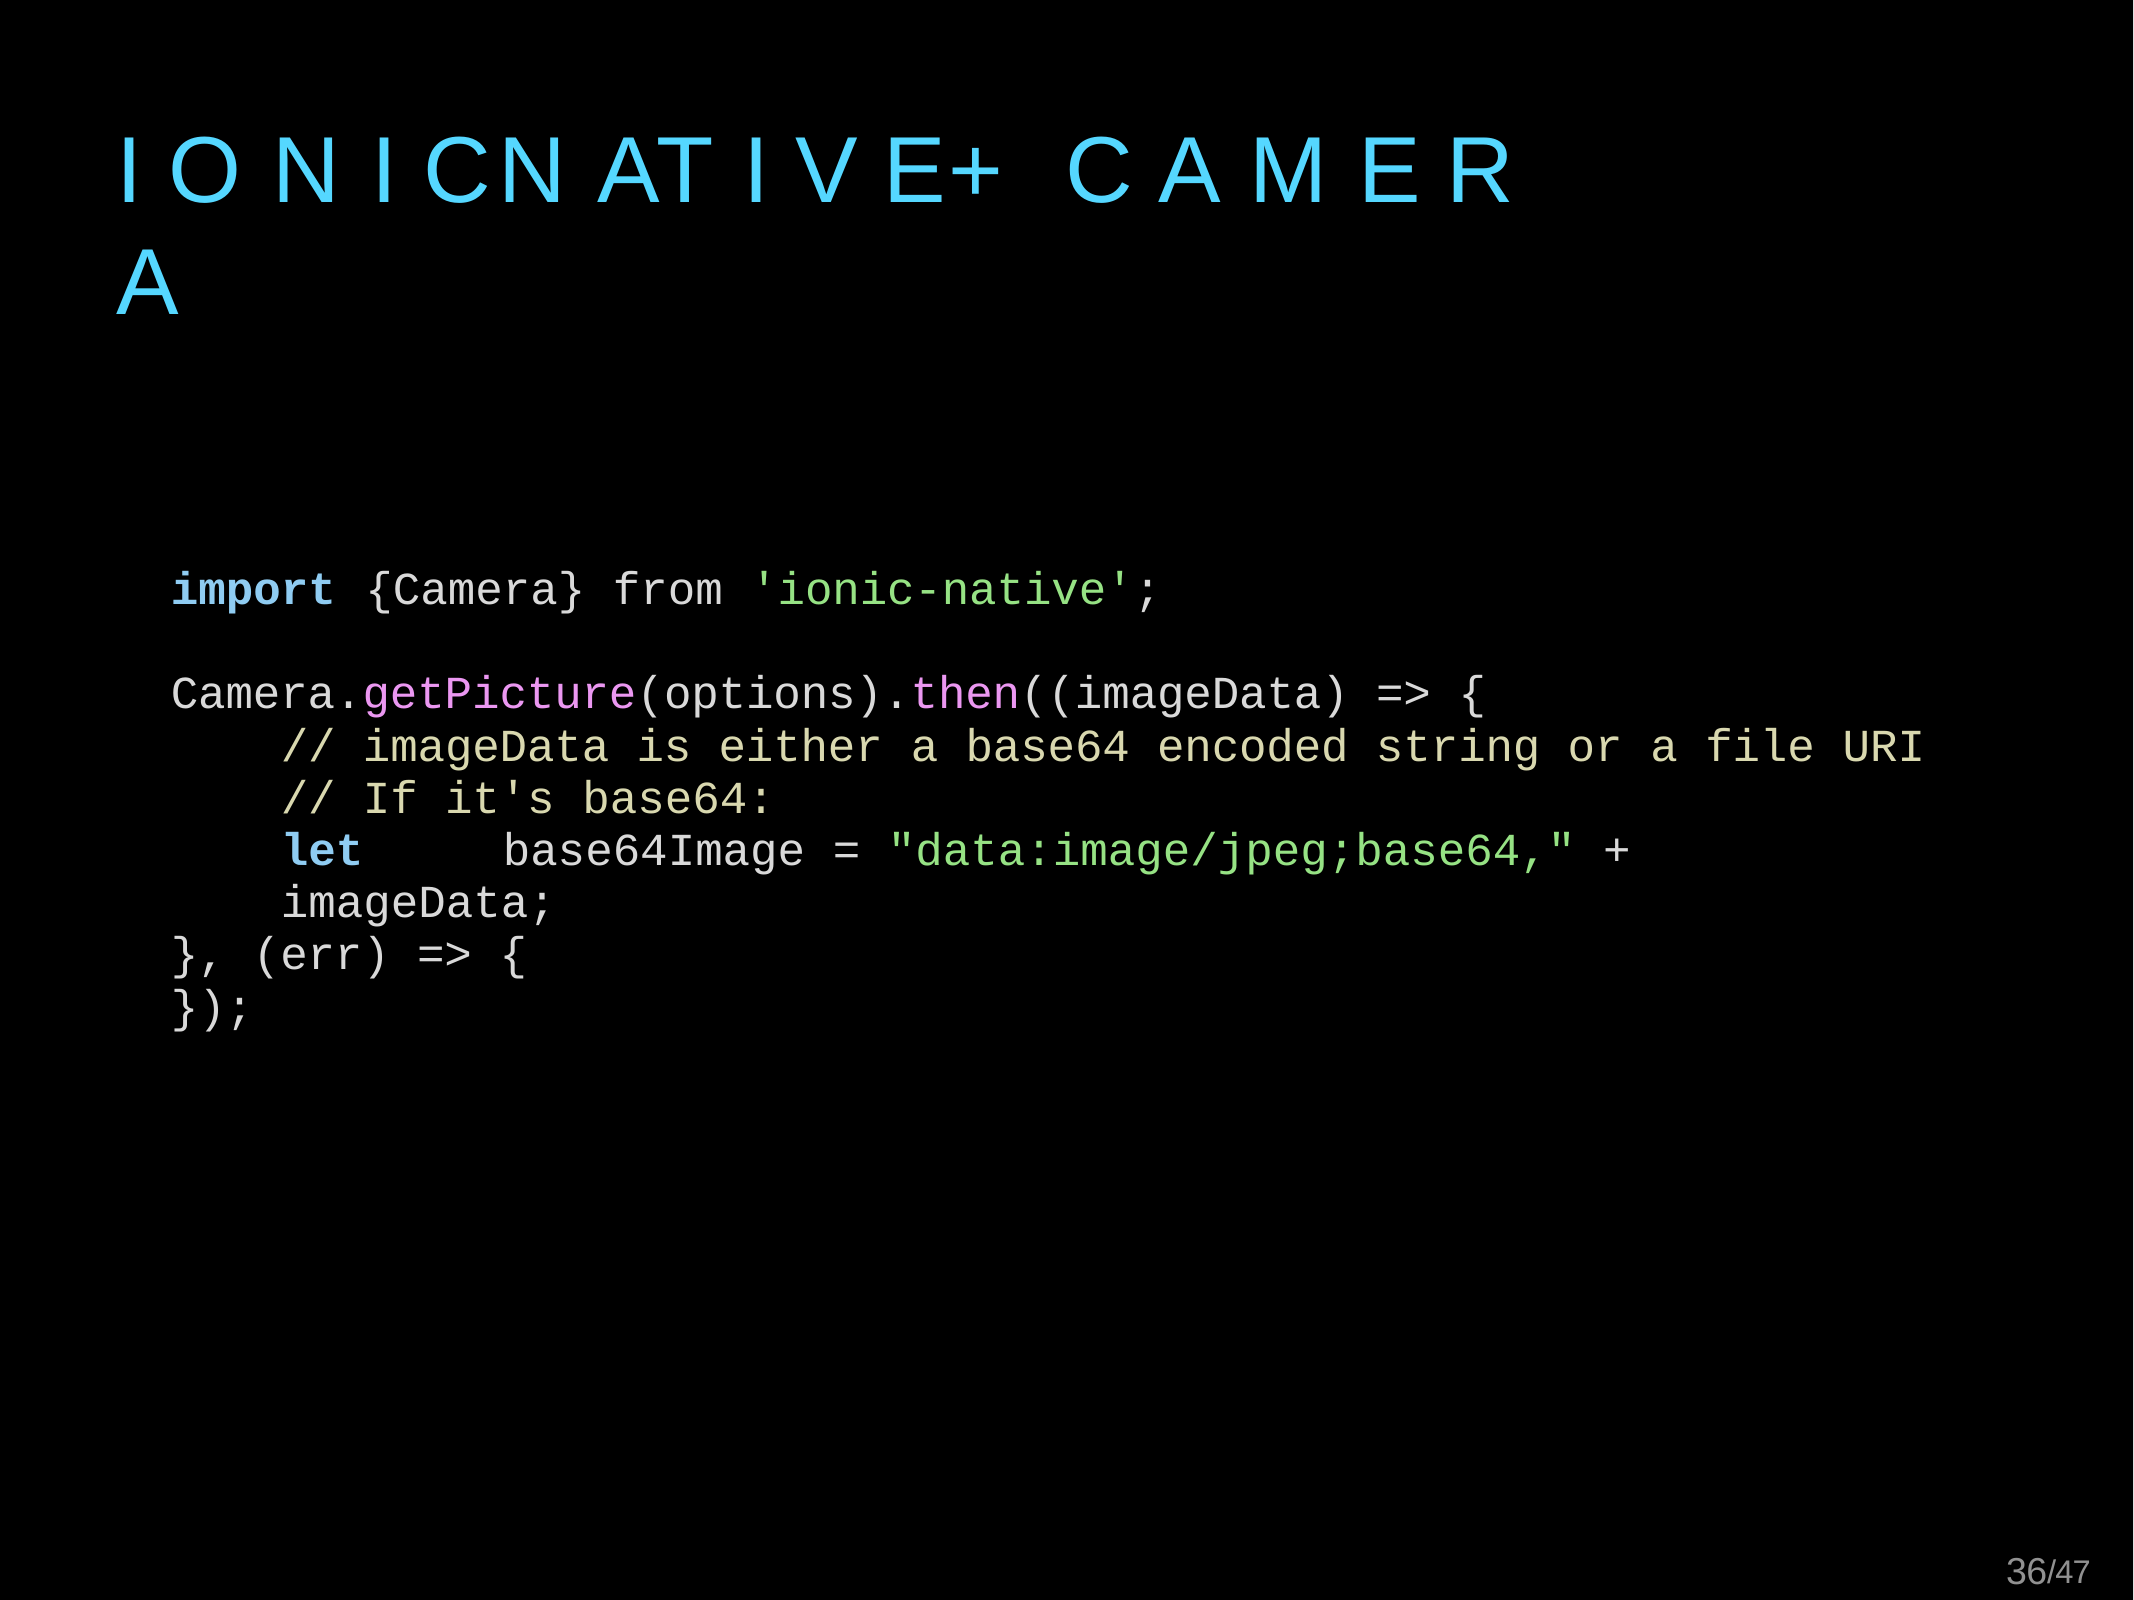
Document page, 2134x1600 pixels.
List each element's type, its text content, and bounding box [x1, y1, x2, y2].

slide_number 26/47 [2001, 1524, 2101, 1600]
text_box import {Camera} from 'ionic-native'; Camera.getPicture(options).then((imageData) => { // imageData is either a base64 encoded string or a file URI // If it's base64: let base64Image = "data:image/jpeg;base64," + imageData; }, (err) => { }); [168, 556, 1933, 1032]
title I O N I C N AT I V E + C A M E R A [114, 106, 1530, 376]
